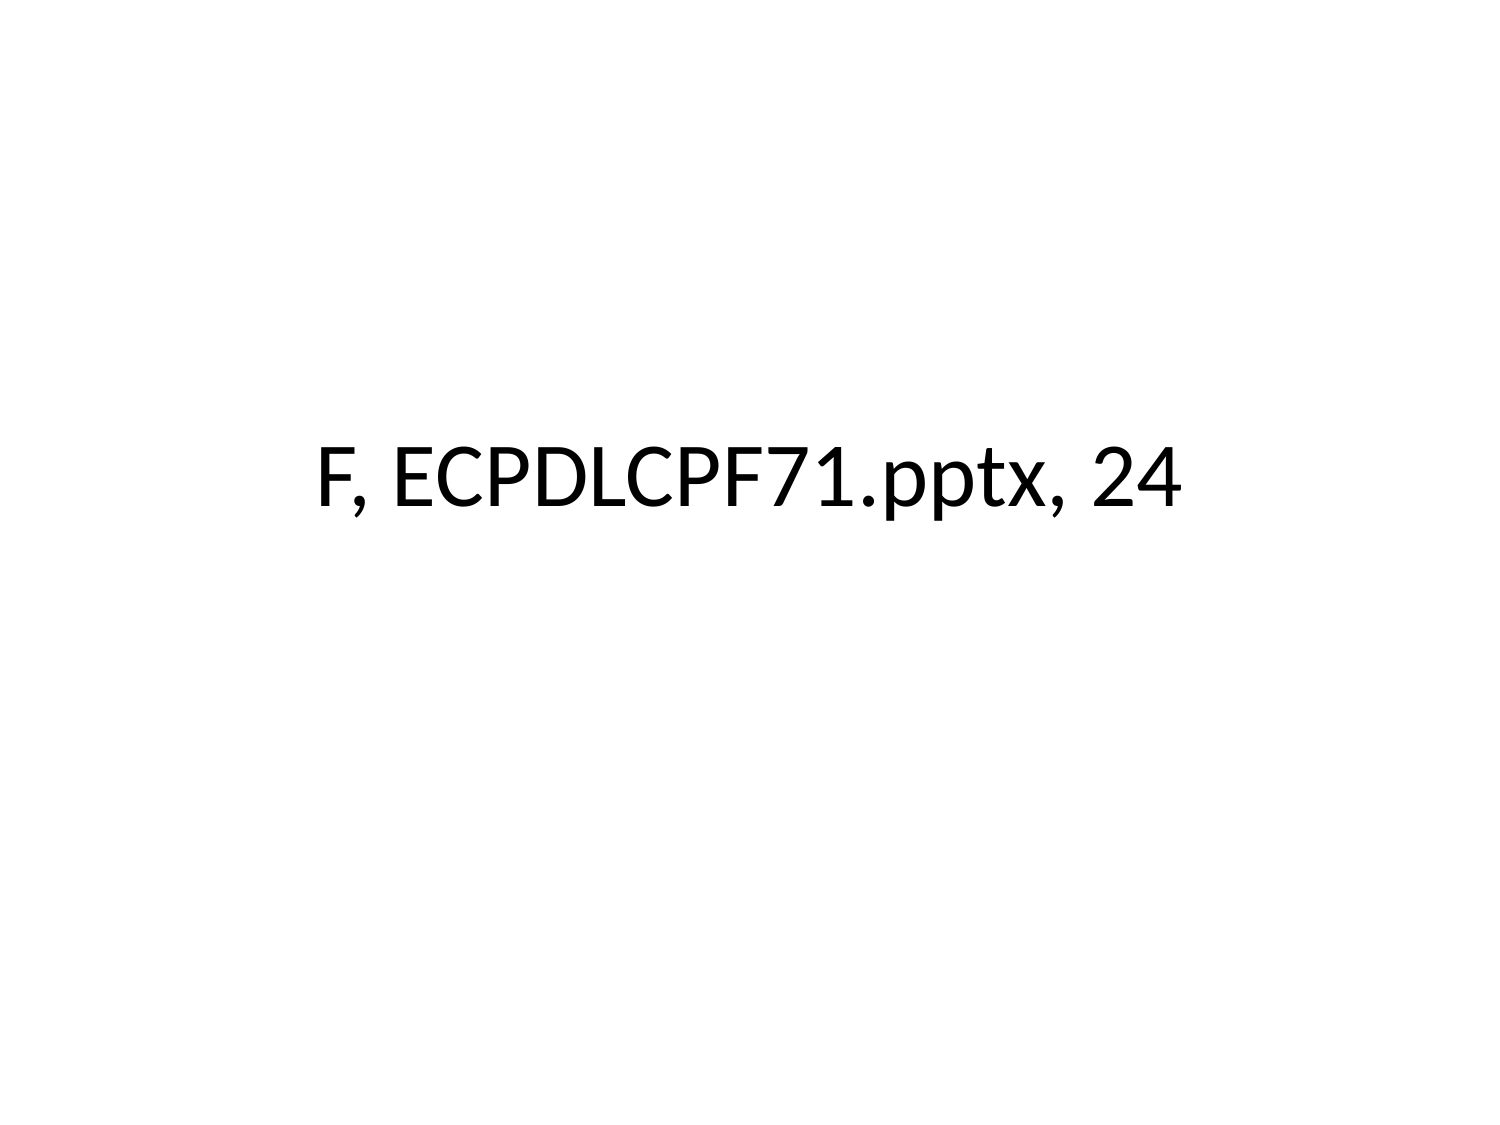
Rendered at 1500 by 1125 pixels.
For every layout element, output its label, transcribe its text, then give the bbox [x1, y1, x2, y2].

title F, ECPDLCPF71.pptx, 24 [112, 349, 1388, 591]
